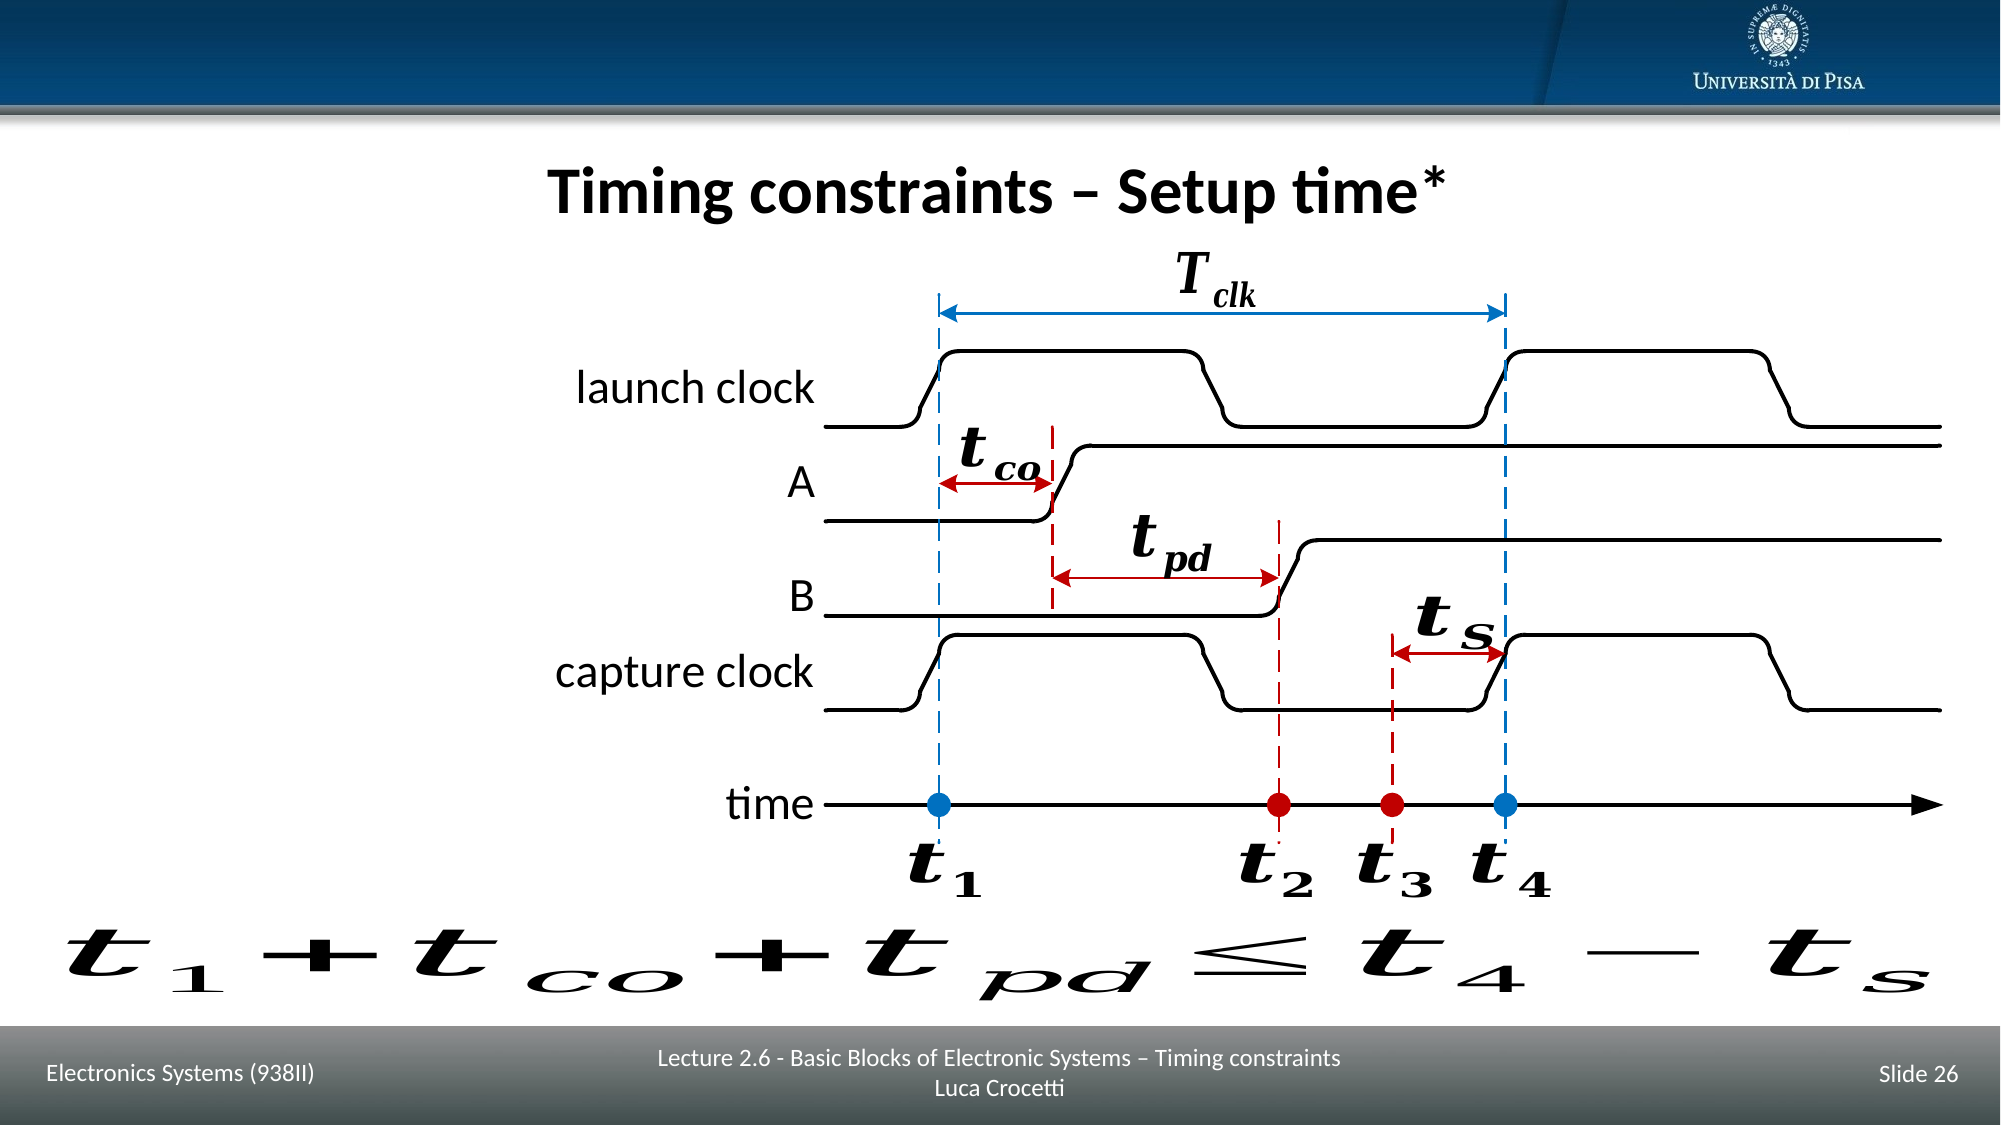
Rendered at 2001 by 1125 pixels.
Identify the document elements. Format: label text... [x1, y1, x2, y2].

picture [0, 0, 2001, 1125]
title Timing constraints – Setup time* [55, 138, 1945, 244]
